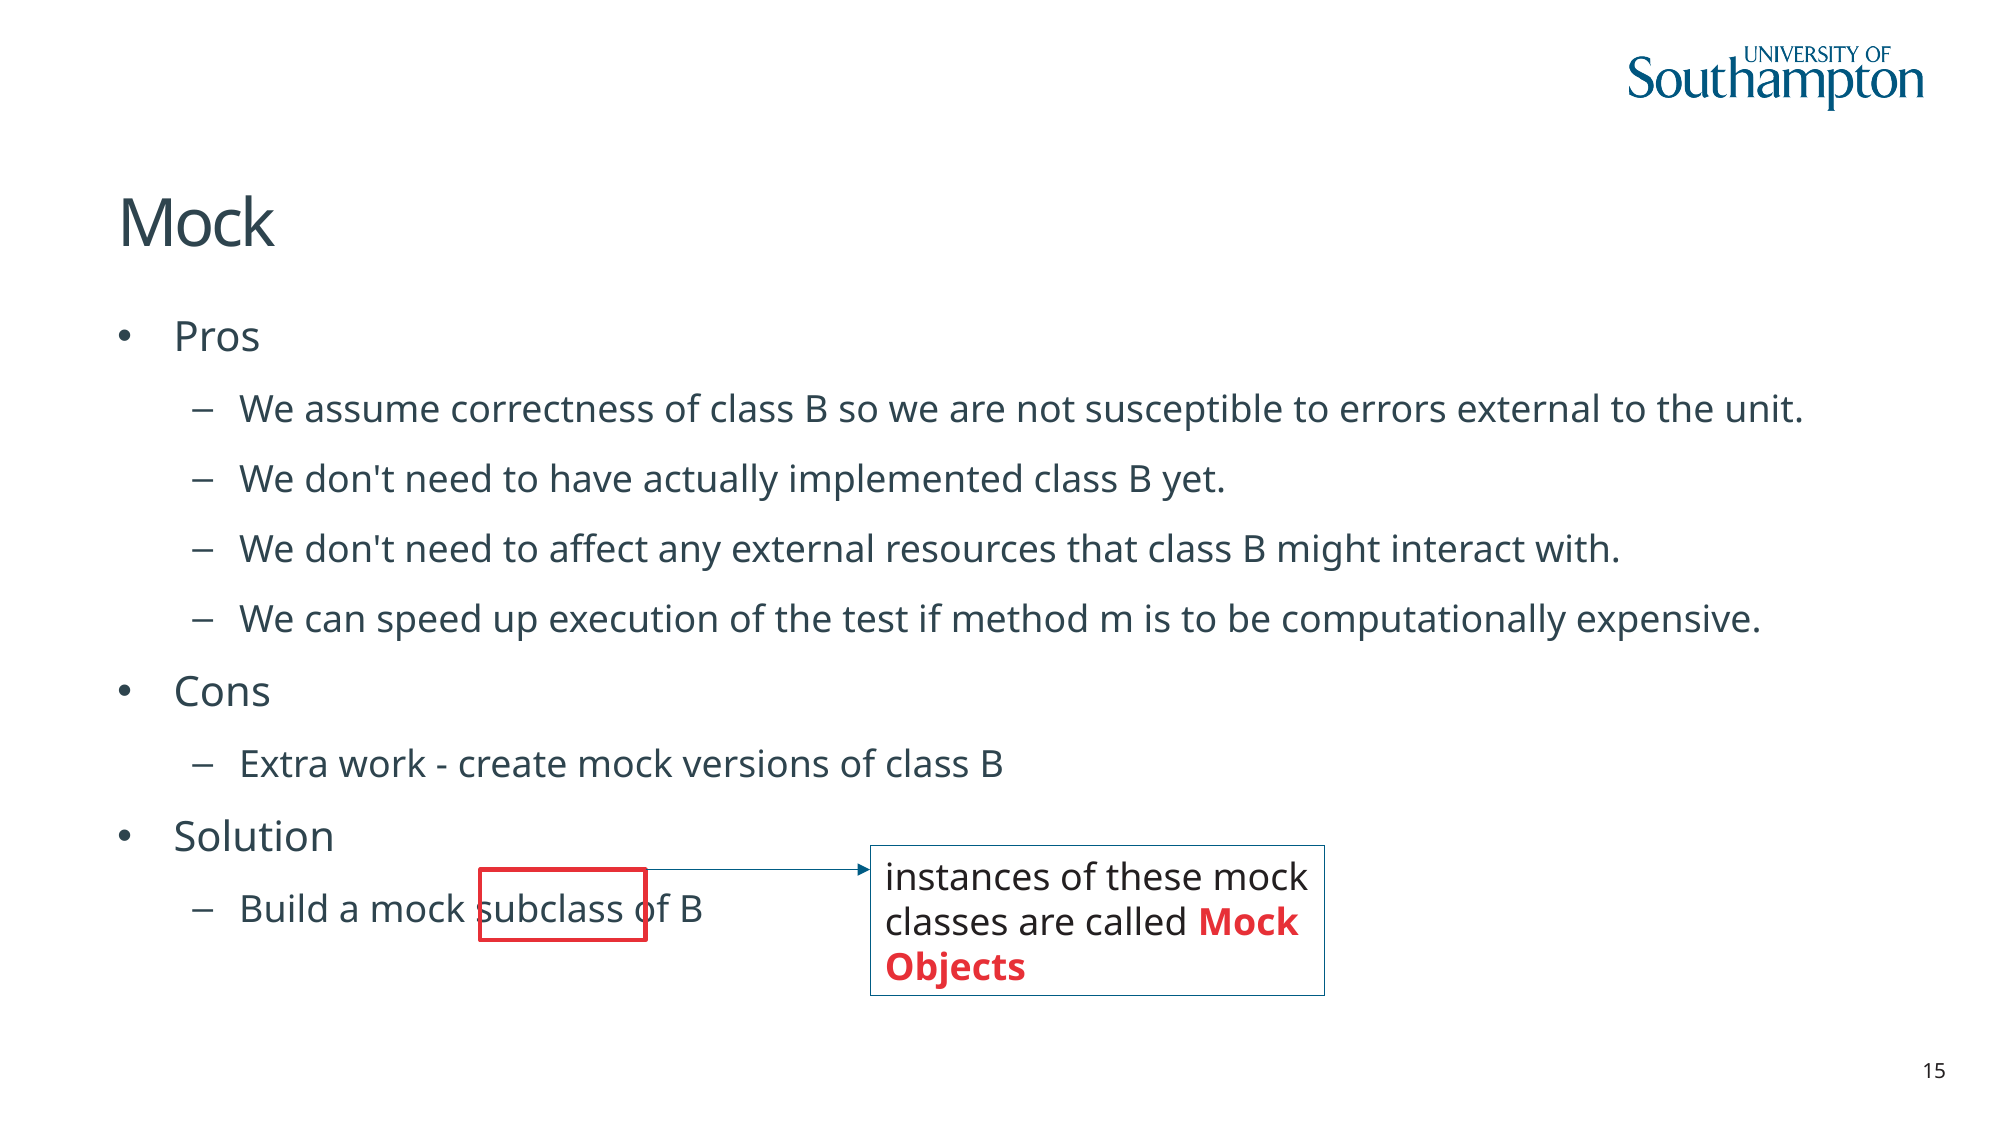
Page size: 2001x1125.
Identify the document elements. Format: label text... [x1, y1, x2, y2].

picture [1869, 48, 1877, 60]
text_box [478, 867, 648, 942]
picture [1629, 46, 1924, 111]
list Pros We assume correctness of class B so we are not susceptible to errors external to the unit. We don't need to have actually implemented class B yet. We don't need to affect any external resources that class B might interact with. We can speed up execution of the test if method m is to be computationally expensive. Cons Extra work - create mock versions of class B Solution Build a mock subclass of B [102, 302, 1882, 1024]
picture [1629, 71, 1648, 95]
text_box instances of these mock classes are called Mock Objects [870, 845, 1325, 996]
title Mock [102, 113, 1882, 268]
